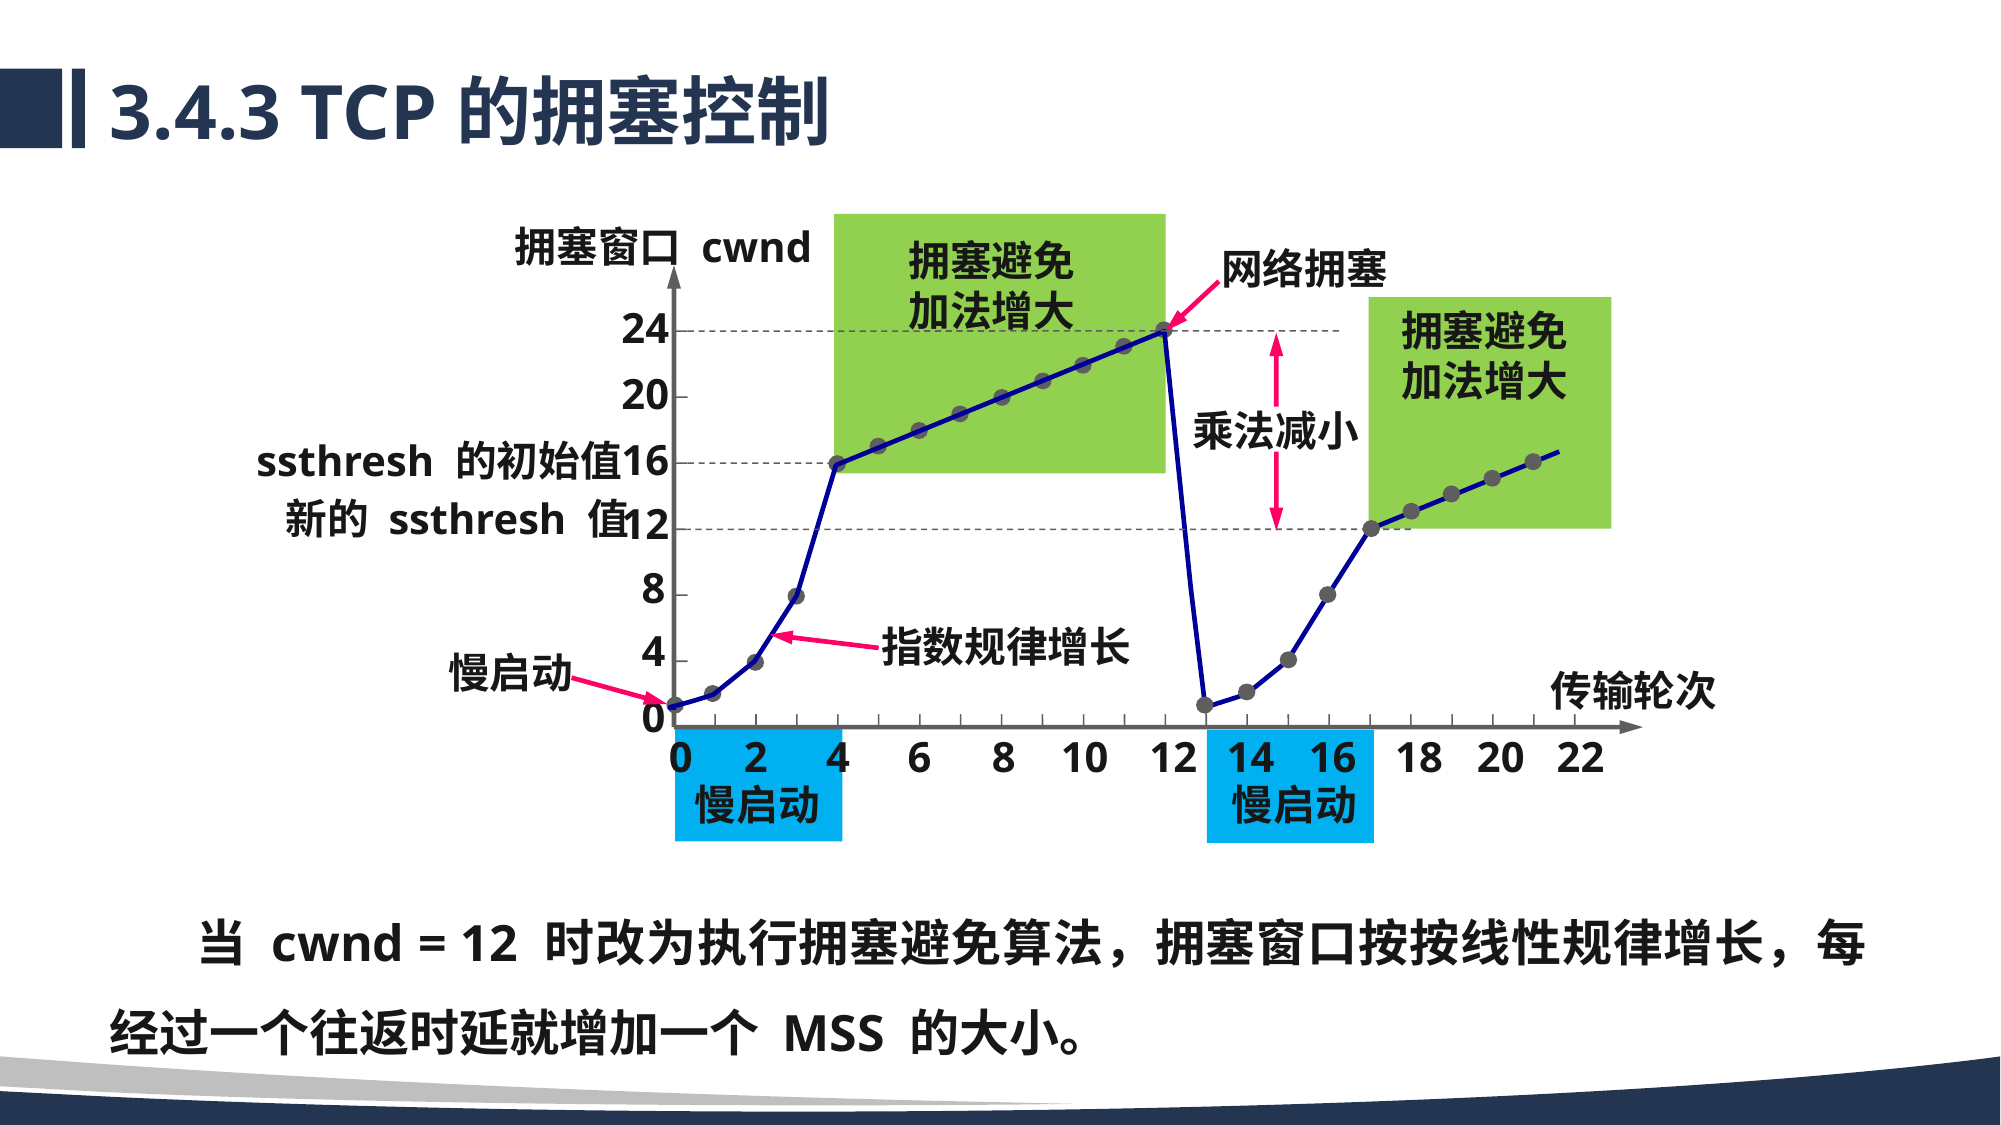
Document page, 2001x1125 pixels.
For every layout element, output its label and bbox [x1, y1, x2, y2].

text_box [246, 213, 1733, 843]
text_box [94, 873, 1882, 1069]
title [94, 66, 1592, 164]
